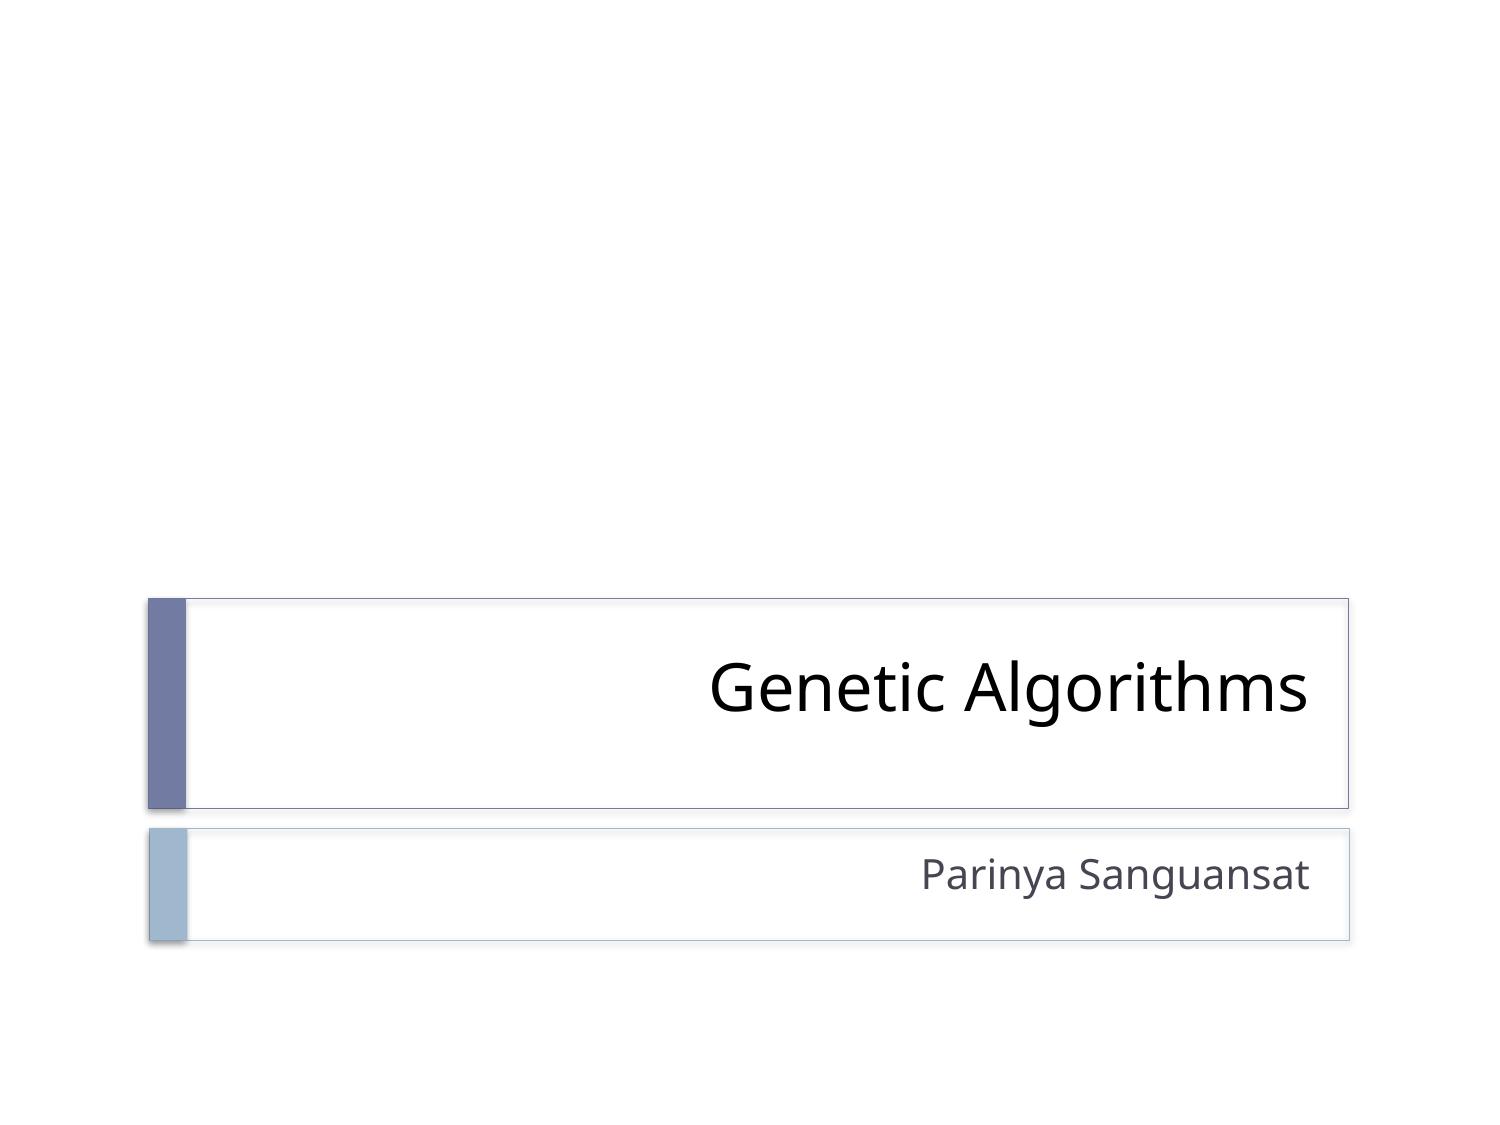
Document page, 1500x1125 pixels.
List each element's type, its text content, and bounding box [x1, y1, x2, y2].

subtitle Parinya Sanguansat [200, 840, 1325, 929]
title Genetic Algorithms [200, 637, 1325, 800]
